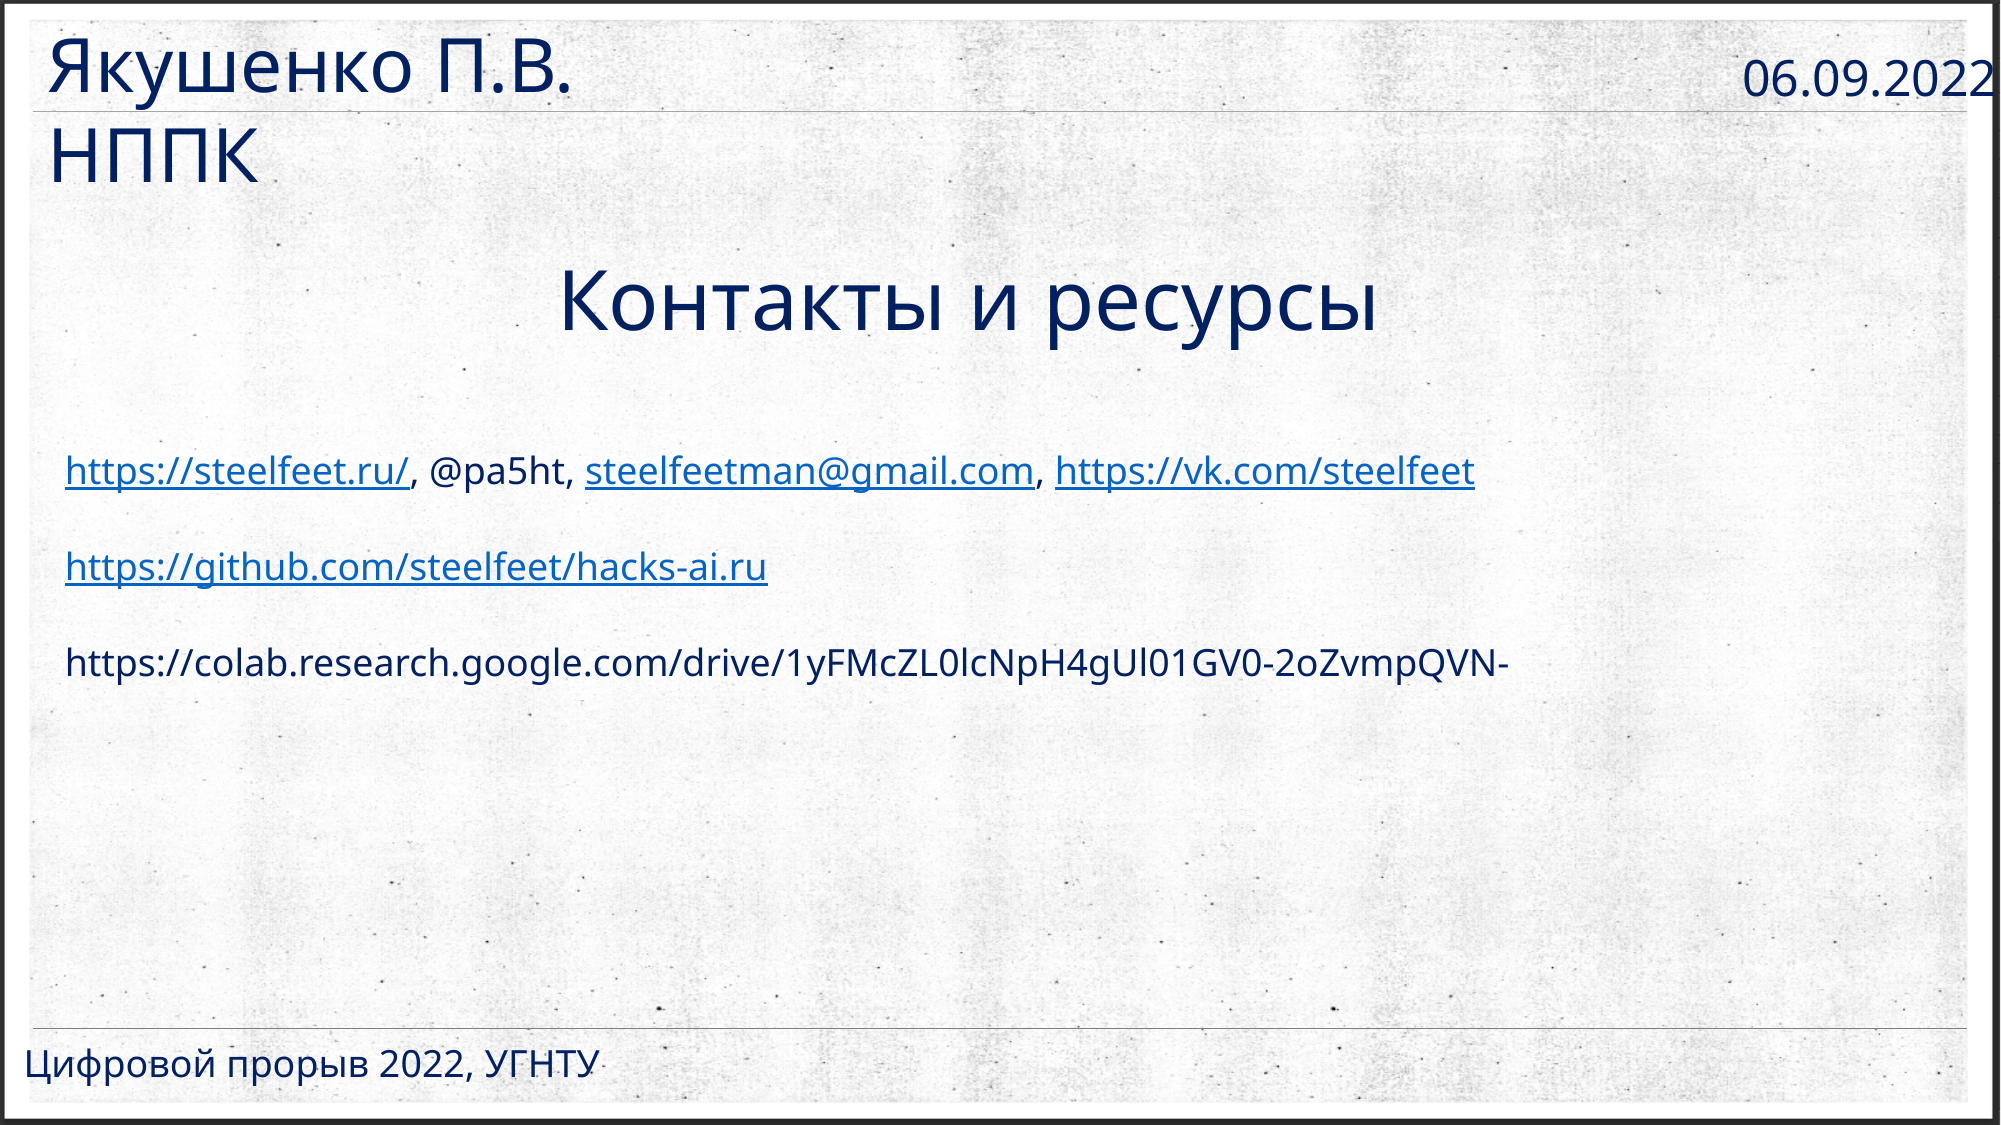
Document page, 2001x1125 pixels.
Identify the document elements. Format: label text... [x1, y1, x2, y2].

text_box Якушенко П.В. НППК [33, 9, 694, 111]
text_box Цифровой прорыв 2022, УГНТУ [8, 1032, 615, 1093]
picture [0, 0, 2001, 1125]
text_box Якушенко П.В. НППК [33, 112, 694, 205]
text_box Контакты и ресурсы https://steelfeet.ru/, @pa5ht, steelfeetman@gmail.com, https://vk.com/steelfeet https://github.com/steelfeet/hacks-ai.ru https://colab.research.google.com/drive/1yFMcZL0lcNpH4gUl01GV0-2oZvmpQVN- [50, 239, 1889, 782]
text_box 06.09.2022. [1727, 39, 2000, 115]
